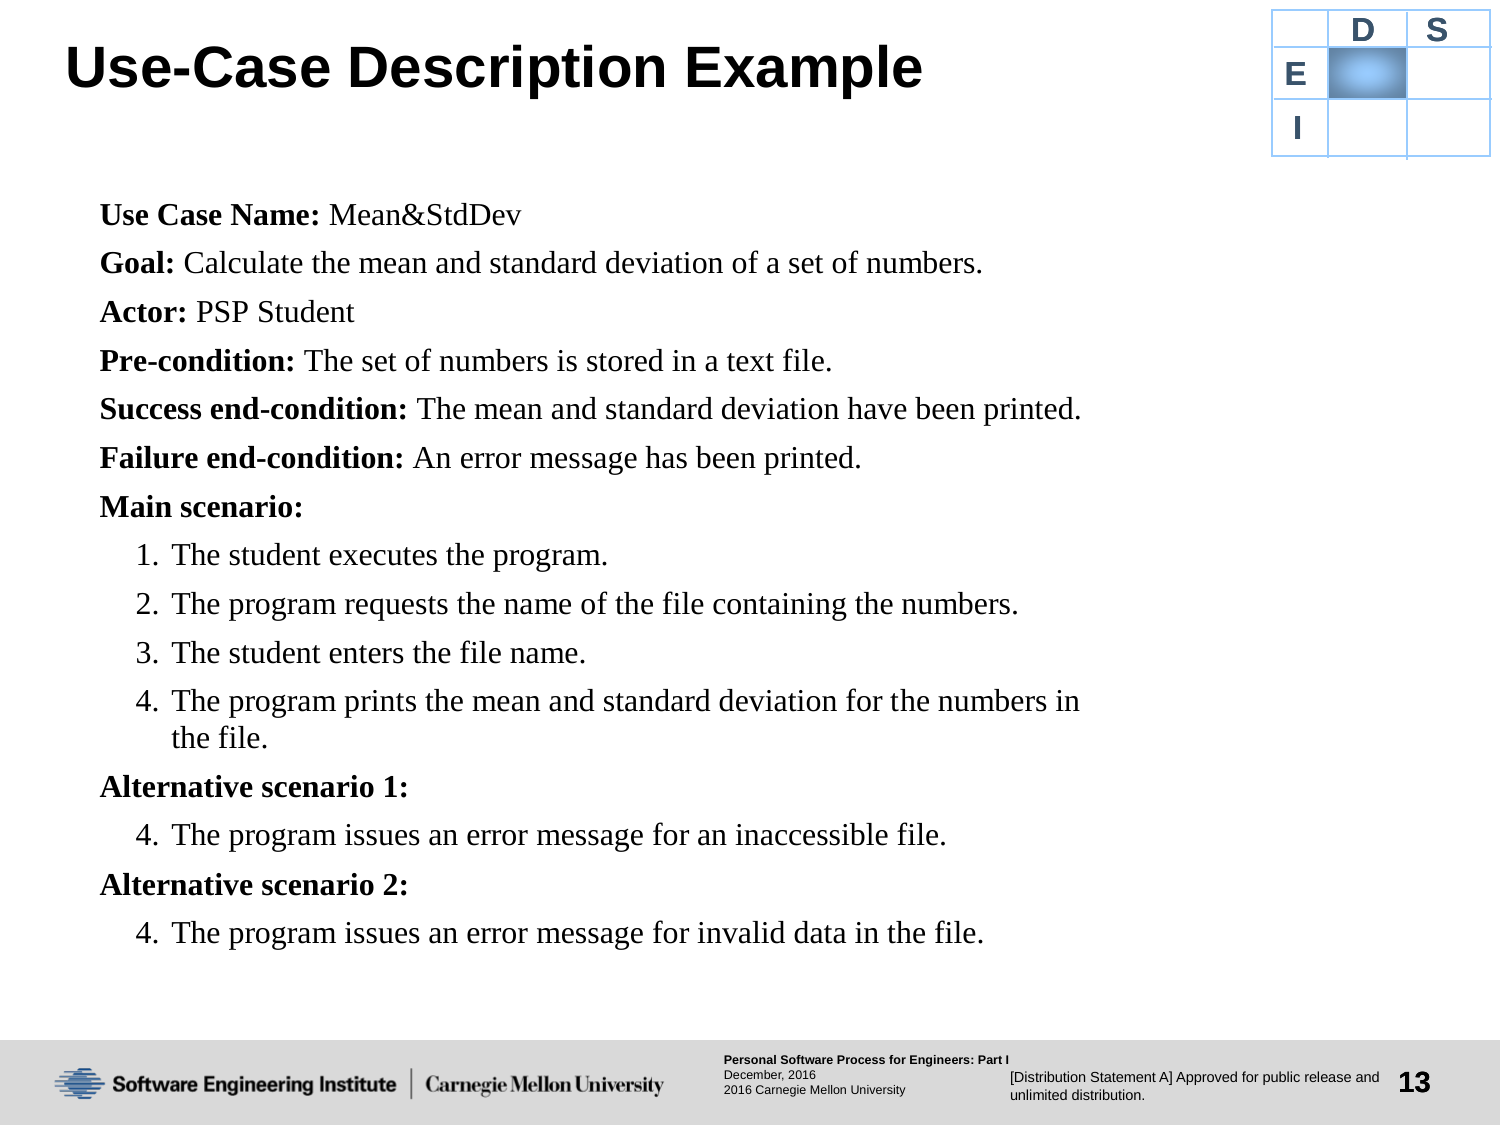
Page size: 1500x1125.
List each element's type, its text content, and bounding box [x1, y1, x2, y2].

picture [1269, 1, 1496, 163]
title Use-Case Description Example [65, 37, 1269, 148]
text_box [63, 184, 1113, 960]
picture [46, 1061, 673, 1104]
